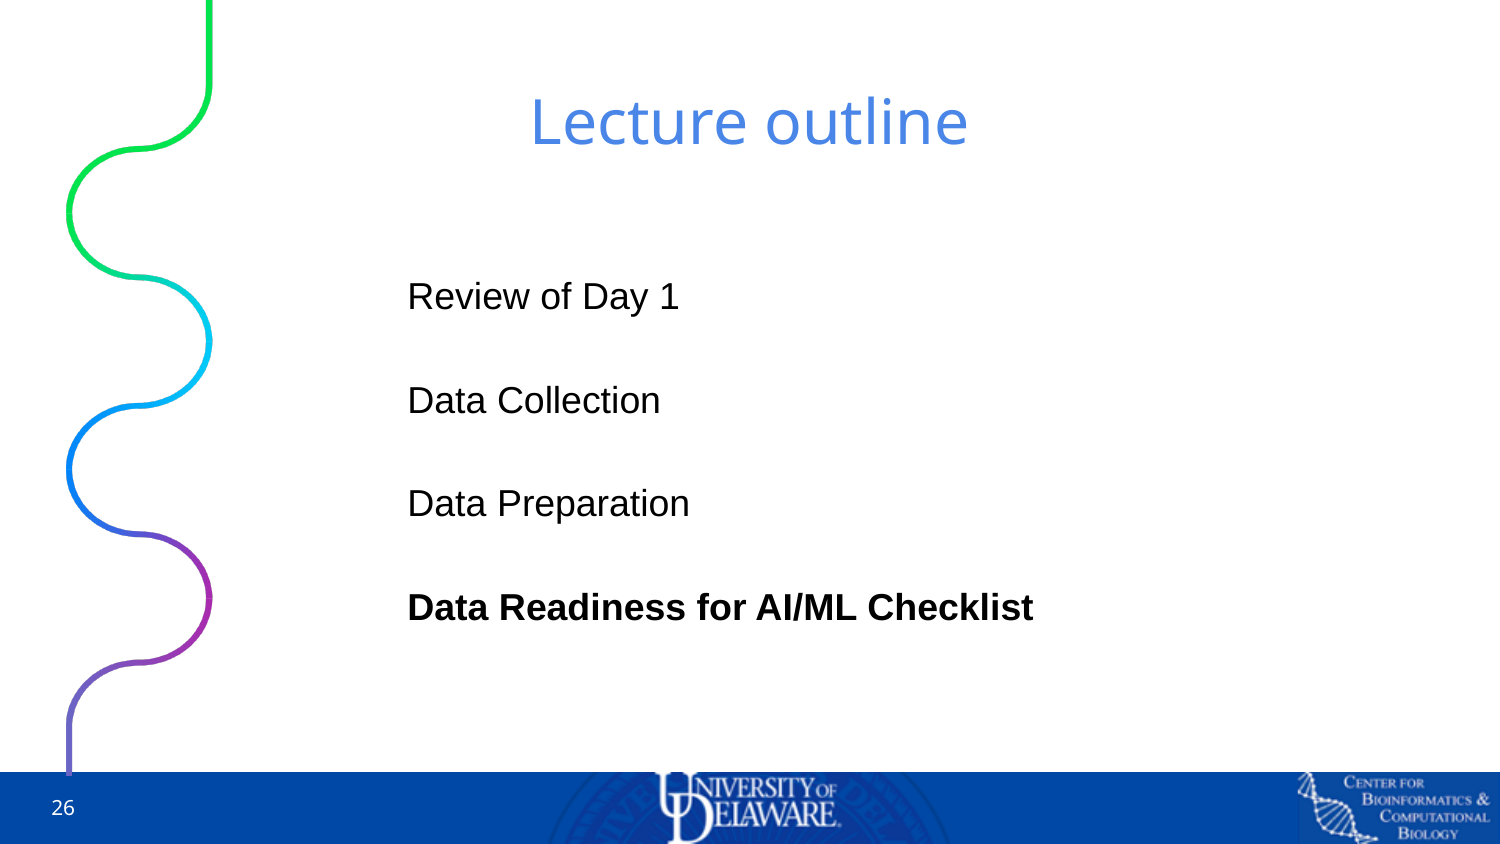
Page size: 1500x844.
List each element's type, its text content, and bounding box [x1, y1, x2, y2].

title Lecture outline [250, 67, 1449, 167]
text_box Review of Day 1 Data Collection Data Preparation Data Readiness for AI/ML Checklist [317, 250, 1449, 643]
picture [0, 0, 1500, 844]
